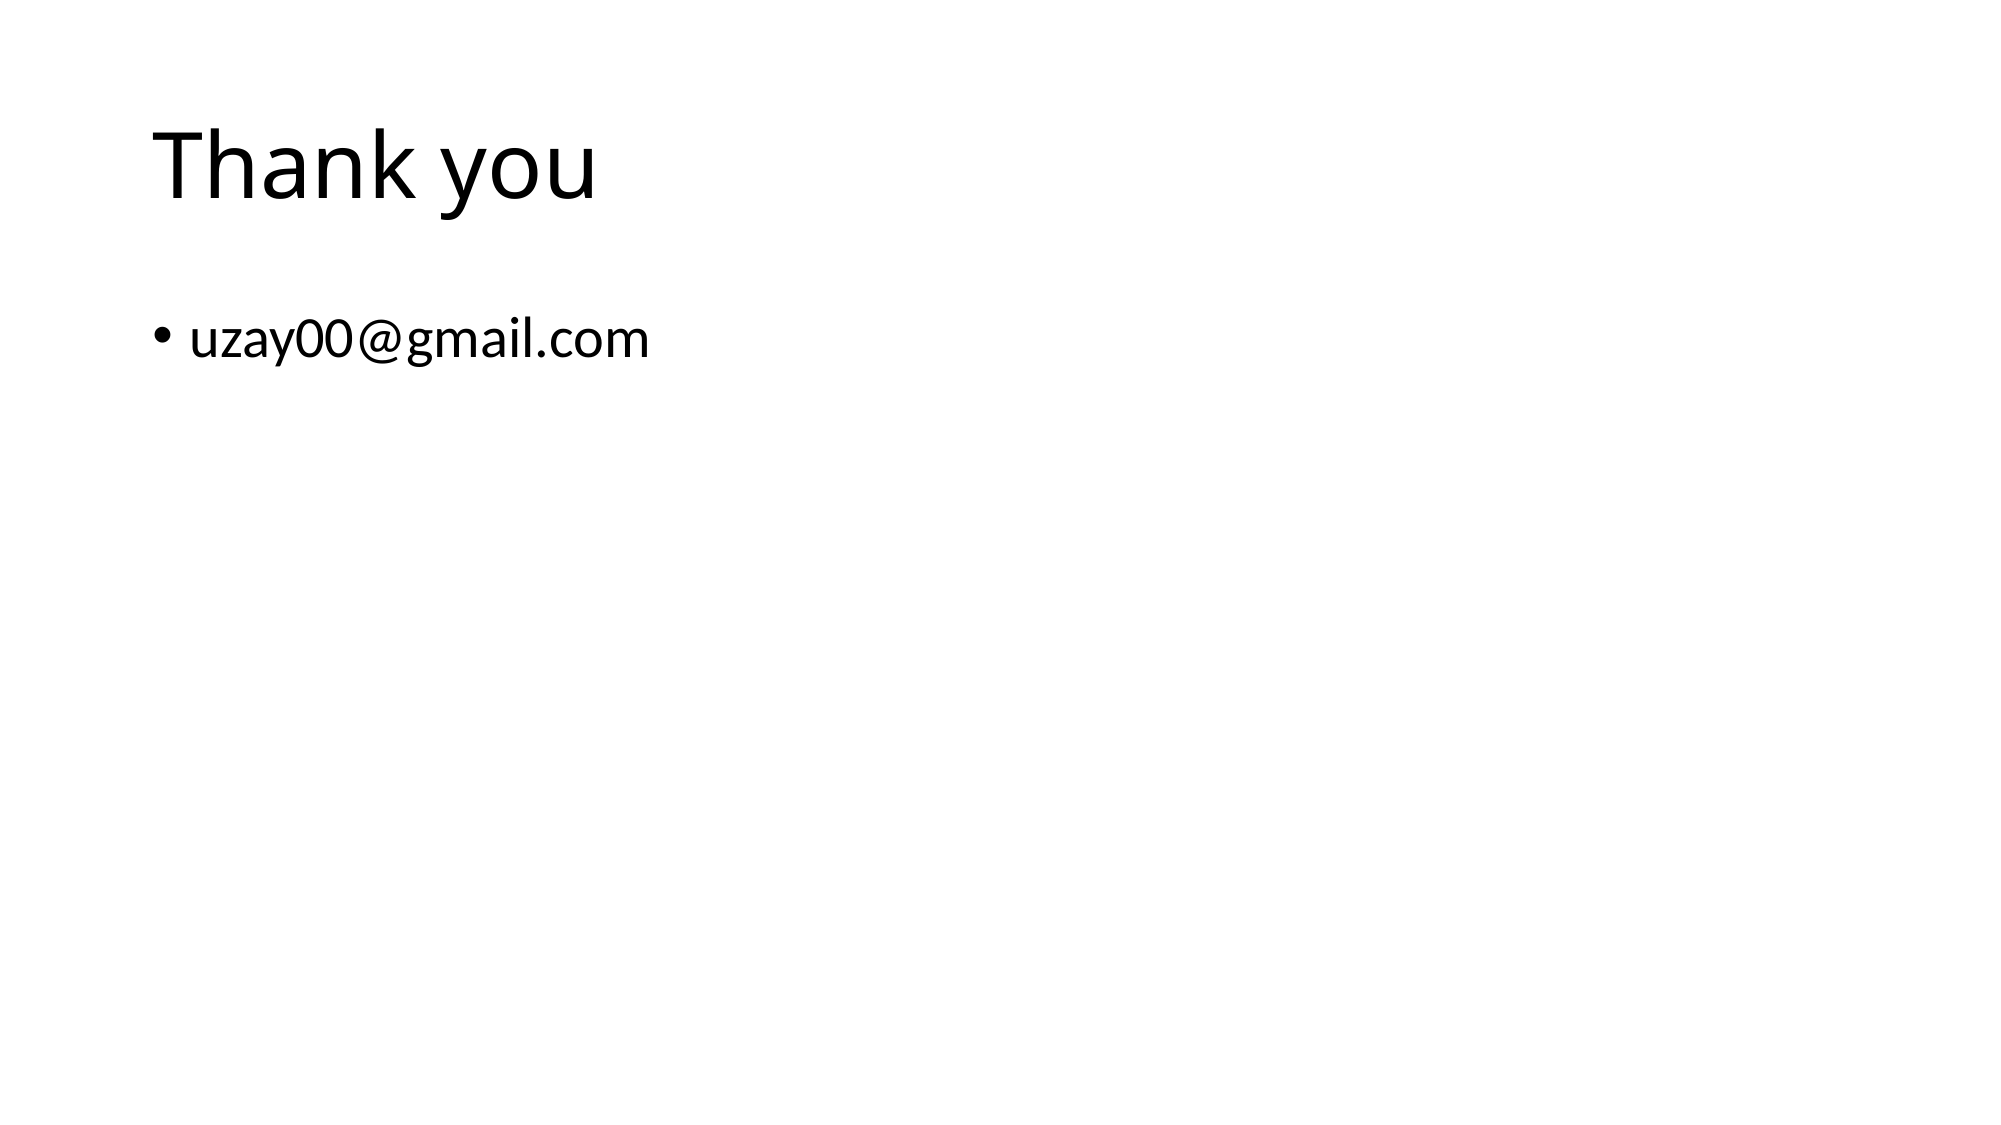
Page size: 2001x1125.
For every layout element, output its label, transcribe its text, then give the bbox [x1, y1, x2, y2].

list uzay00@gmail.com [137, 299, 1863, 1014]
title Thank you [137, 59, 1863, 278]
